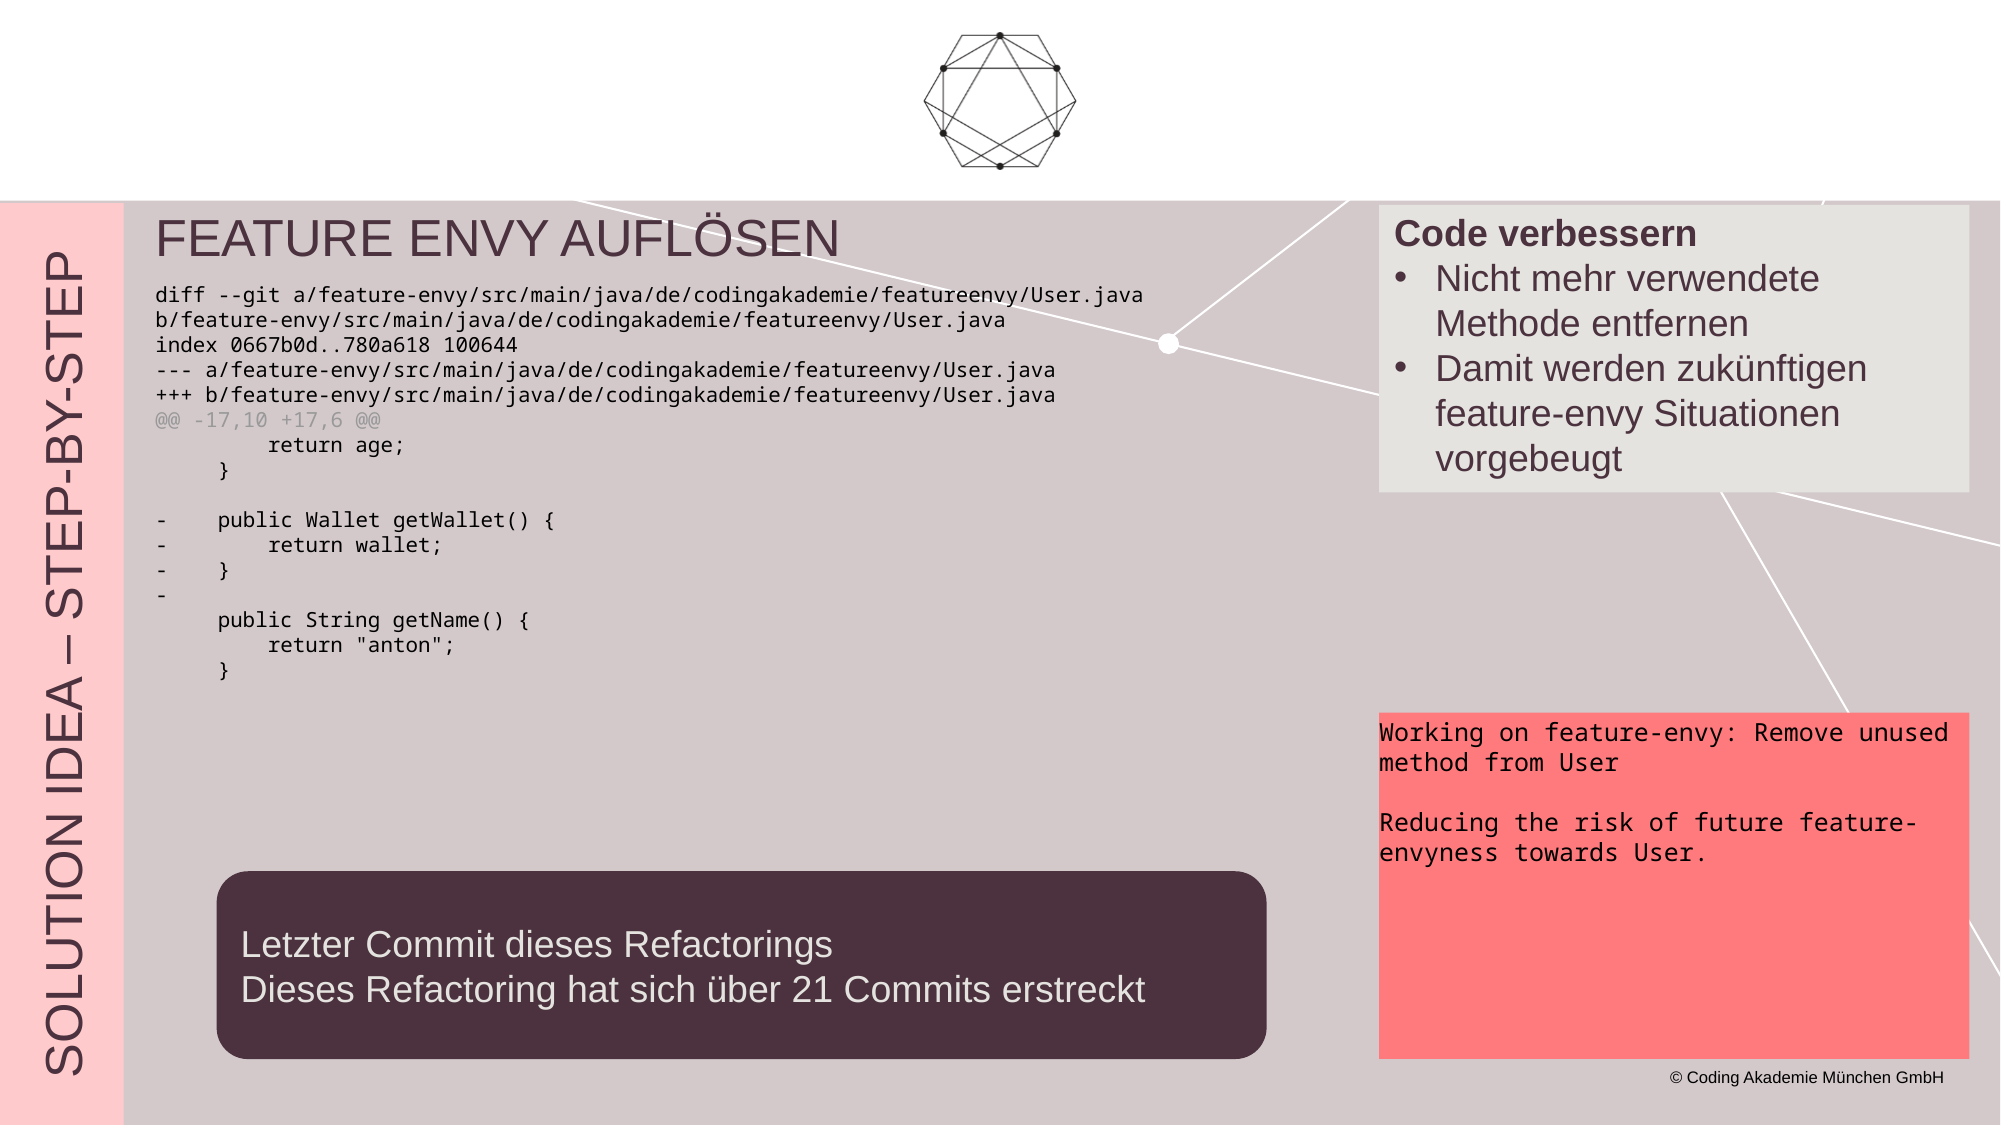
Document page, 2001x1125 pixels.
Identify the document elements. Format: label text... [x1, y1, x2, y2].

title Feature envy auflösen [155, 204, 1379, 268]
text_box Code verbessern Nicht mehr verwendete Methode entfernen Damit werden zukünftigen feature-envy Situationen vorgebeugt [1379, 204, 1970, 493]
text_box Solution Idea – step-by-step [0, 202, 125, 1125]
footer © Coding Akademie München GmbH [1770, 1069, 1945, 1088]
text_box Letzter Commit dieses Refactorings Dieses Refactoring hat sich über 21 Commits erstreckt [215, 870, 1268, 1060]
list diff --git a/feature-envy/src/main/java/de/codingakademie/featureenvy/User.java b/feature-envy/src/main/java/de/codingakademie/featureenvy/User.java index 0667b0d..780a618 100644 --- a/feature-envy/src/main/java/de/codingakademie/featureenvy/User.java +++ b/feature-envy/src/main/java/de/codingakademie/featureenvy/User.java @@ -17,10 +17,6 @@ return age; } - public Wallet getWallet() { - return wallet; - } - public String getName() { return "anton"; } [155, 277, 1770, 1102]
picture [923, 32, 1077, 170]
text_box Working on feature-envy: Remove unused method from User Reducing the risk of future feature-envyness towards User. [1379, 712, 1970, 1059]
